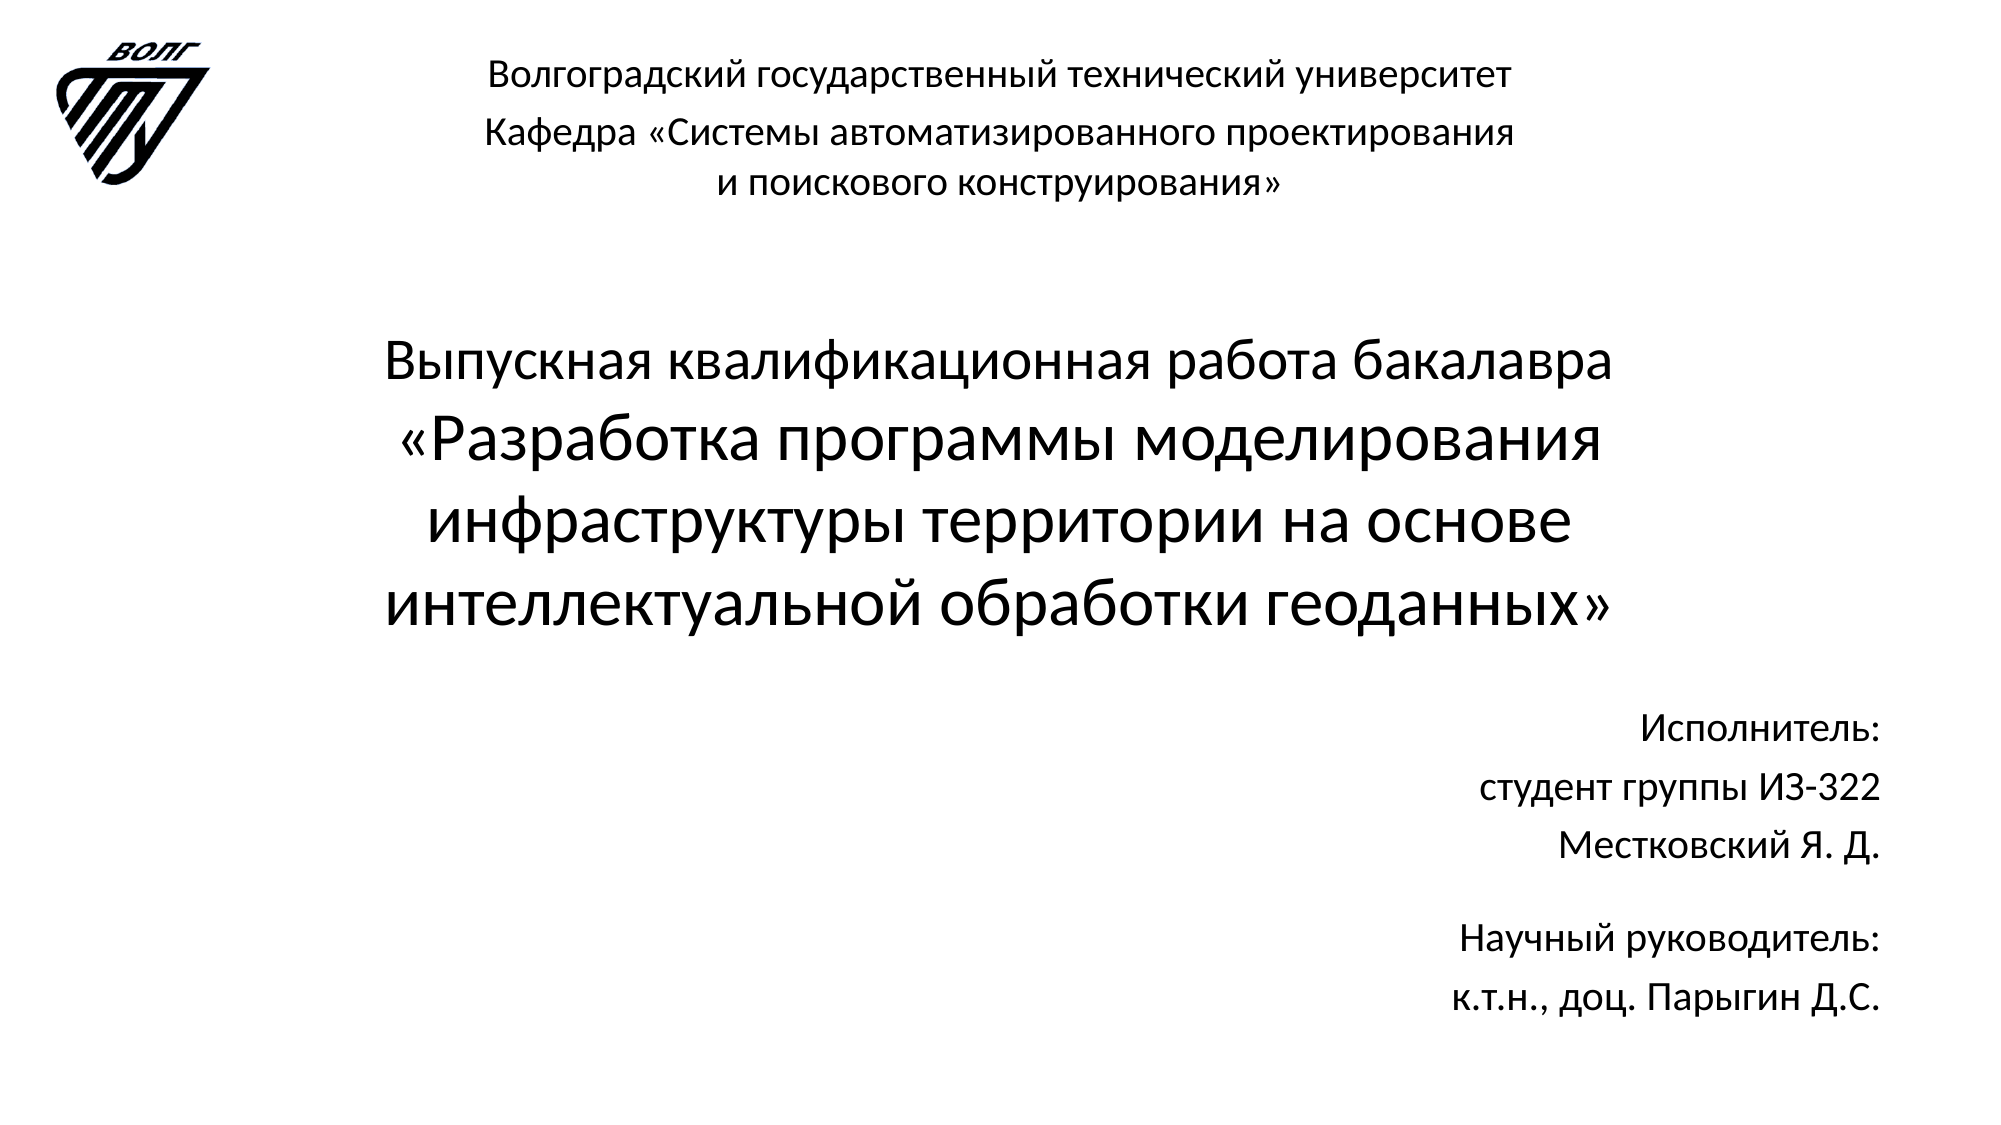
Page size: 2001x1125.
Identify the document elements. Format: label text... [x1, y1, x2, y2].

text_box Исполнитель: студент группы ИЗ-322 Местковский Я. Д. Научный руководитель: к.т.н., доц. Парыгин Д.С. [1200, 692, 1897, 1059]
title Выпускная квалификационная работа бакалавра «Разработка программы моделирования инфраструктуры территории на основе интеллектуальной обработки геоданных» [362, 278, 1638, 681]
subtitle Волгоградский государственный технический университет Кафедра «Системы автоматизированного проектирования и поискового конструирования» [279, 39, 1721, 212]
picture [42, 33, 220, 194]
